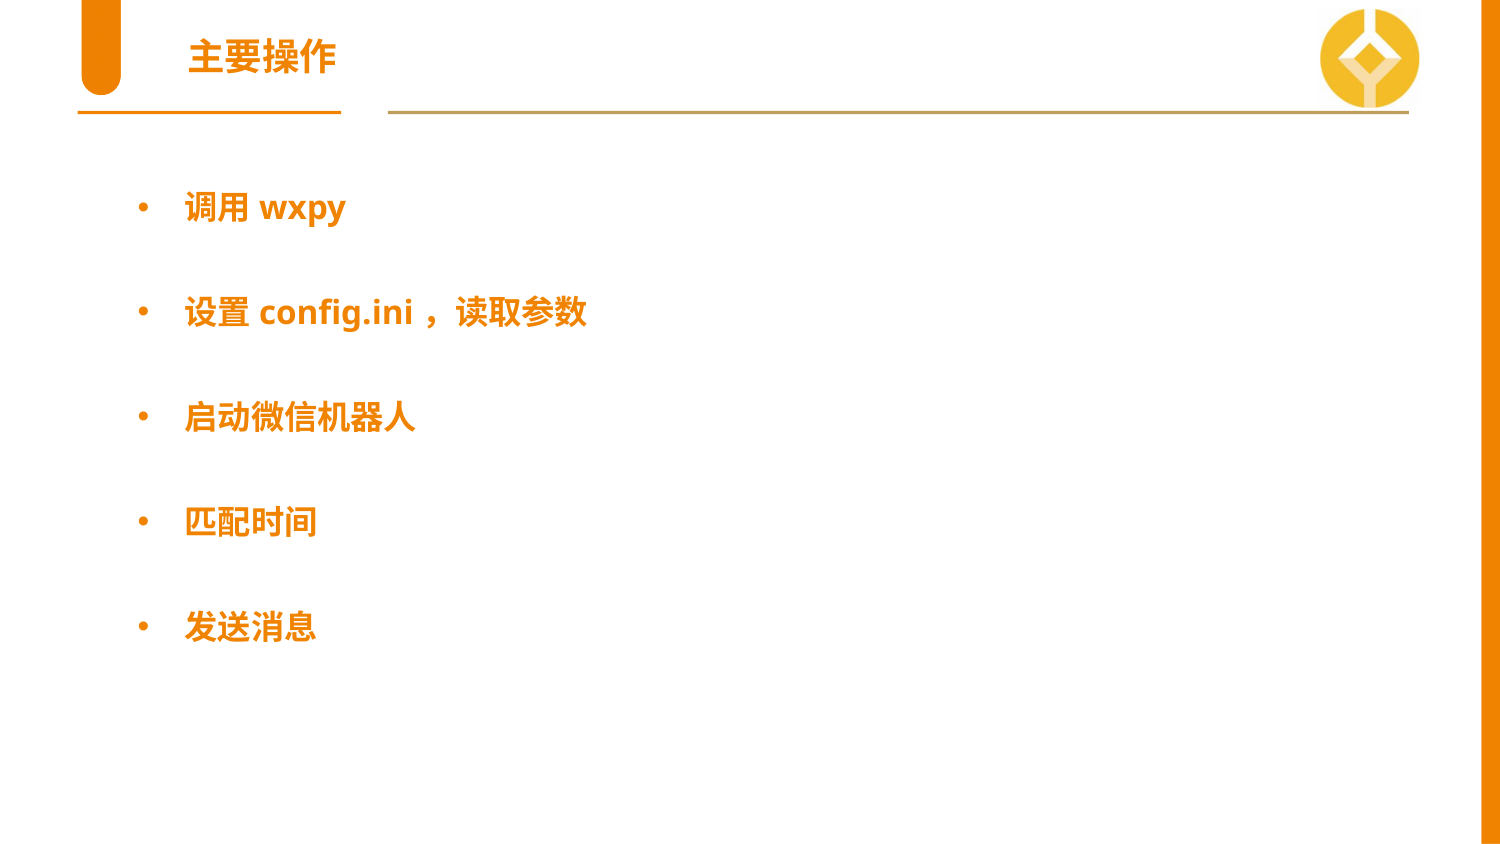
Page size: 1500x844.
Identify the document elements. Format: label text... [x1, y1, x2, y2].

text_box [1481, 0, 1500, 844]
text_box 调用wxpy 设置config.ini，读取参数 启动微信机器人 匹配时间 发送消息 [130, 179, 1370, 654]
picture [1318, 8, 1421, 108]
text_box 主要操作 [187, 33, 646, 79]
picture [67, 0, 136, 97]
